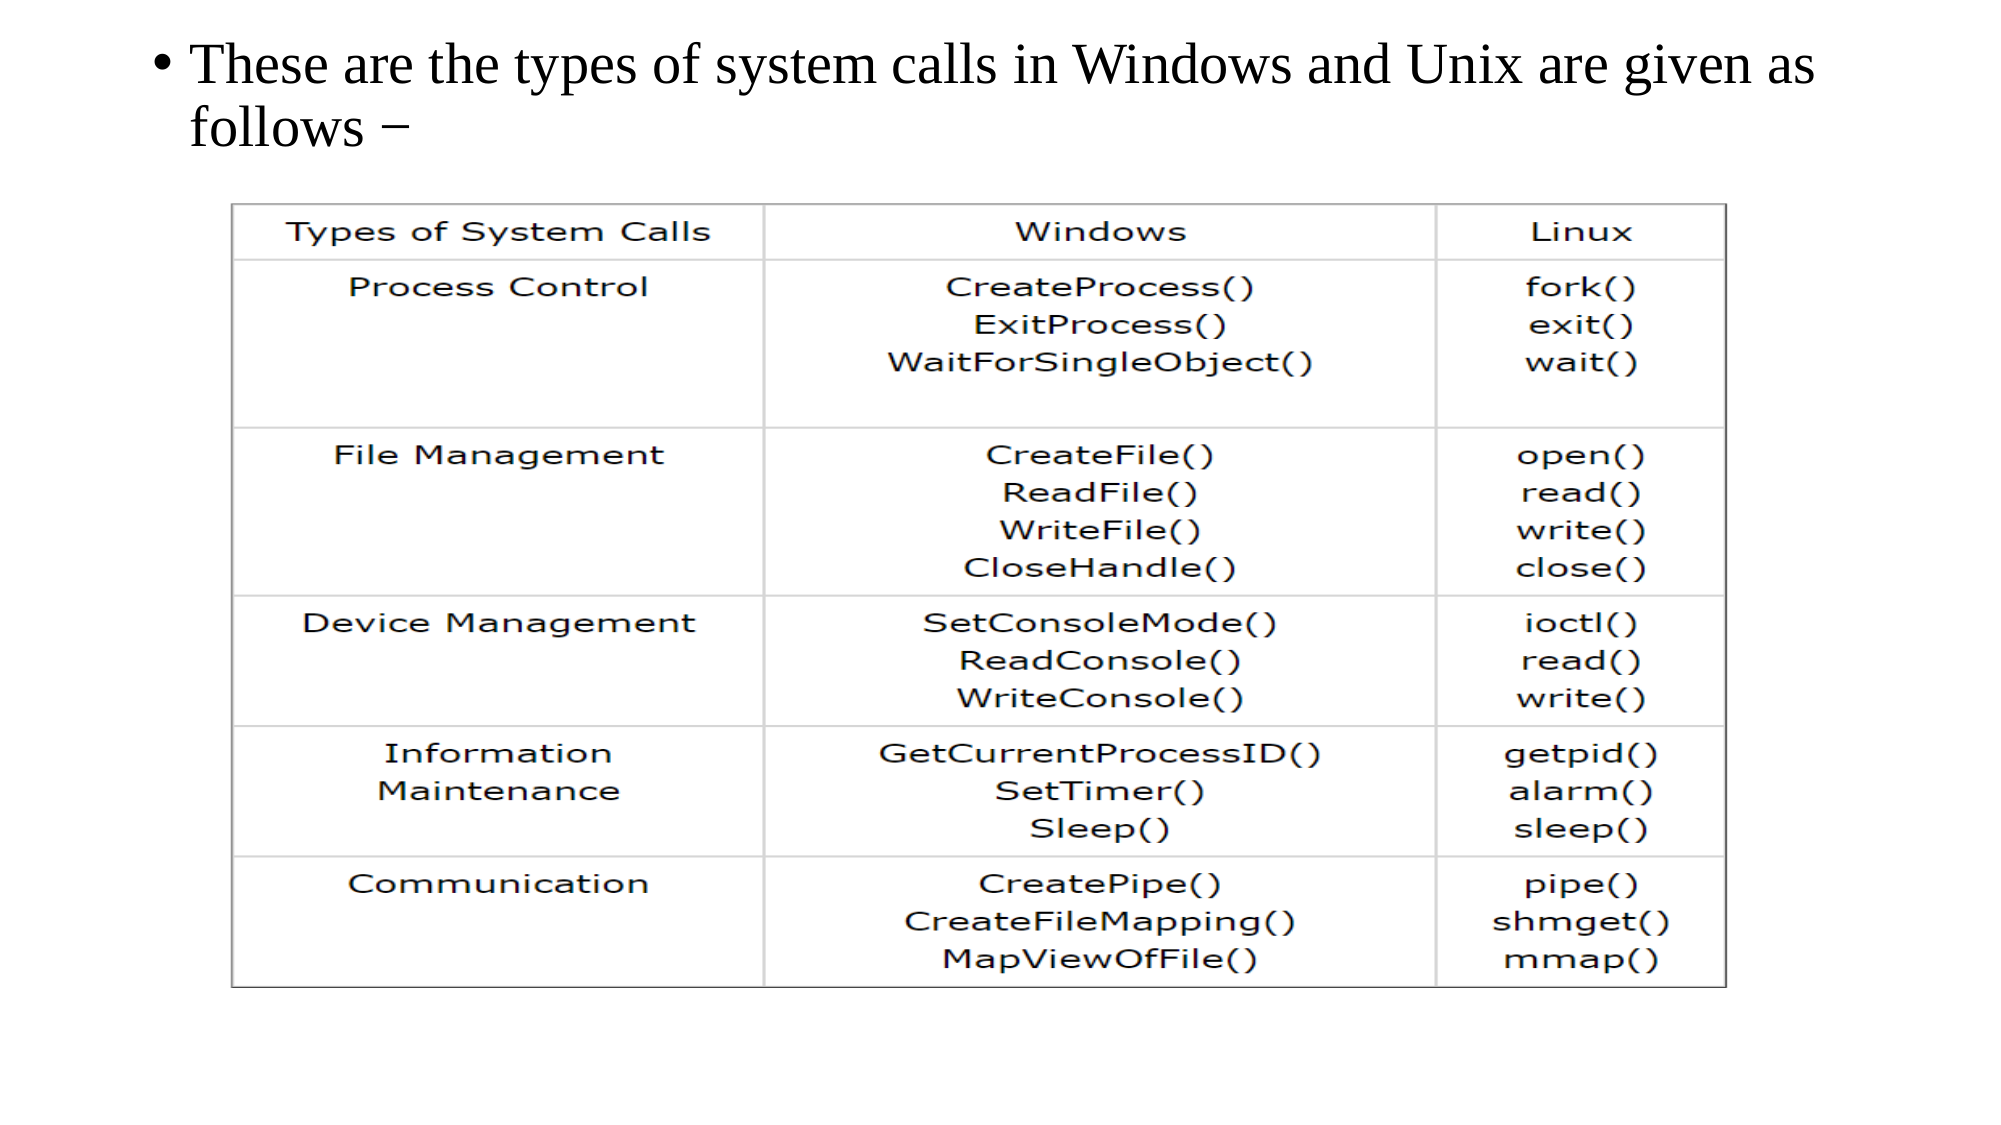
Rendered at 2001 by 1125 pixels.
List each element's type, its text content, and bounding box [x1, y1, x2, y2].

list These are the types of system calls in Windows and Unix are given as follows − [137, 25, 1863, 1014]
picture [186, 194, 1787, 1014]
